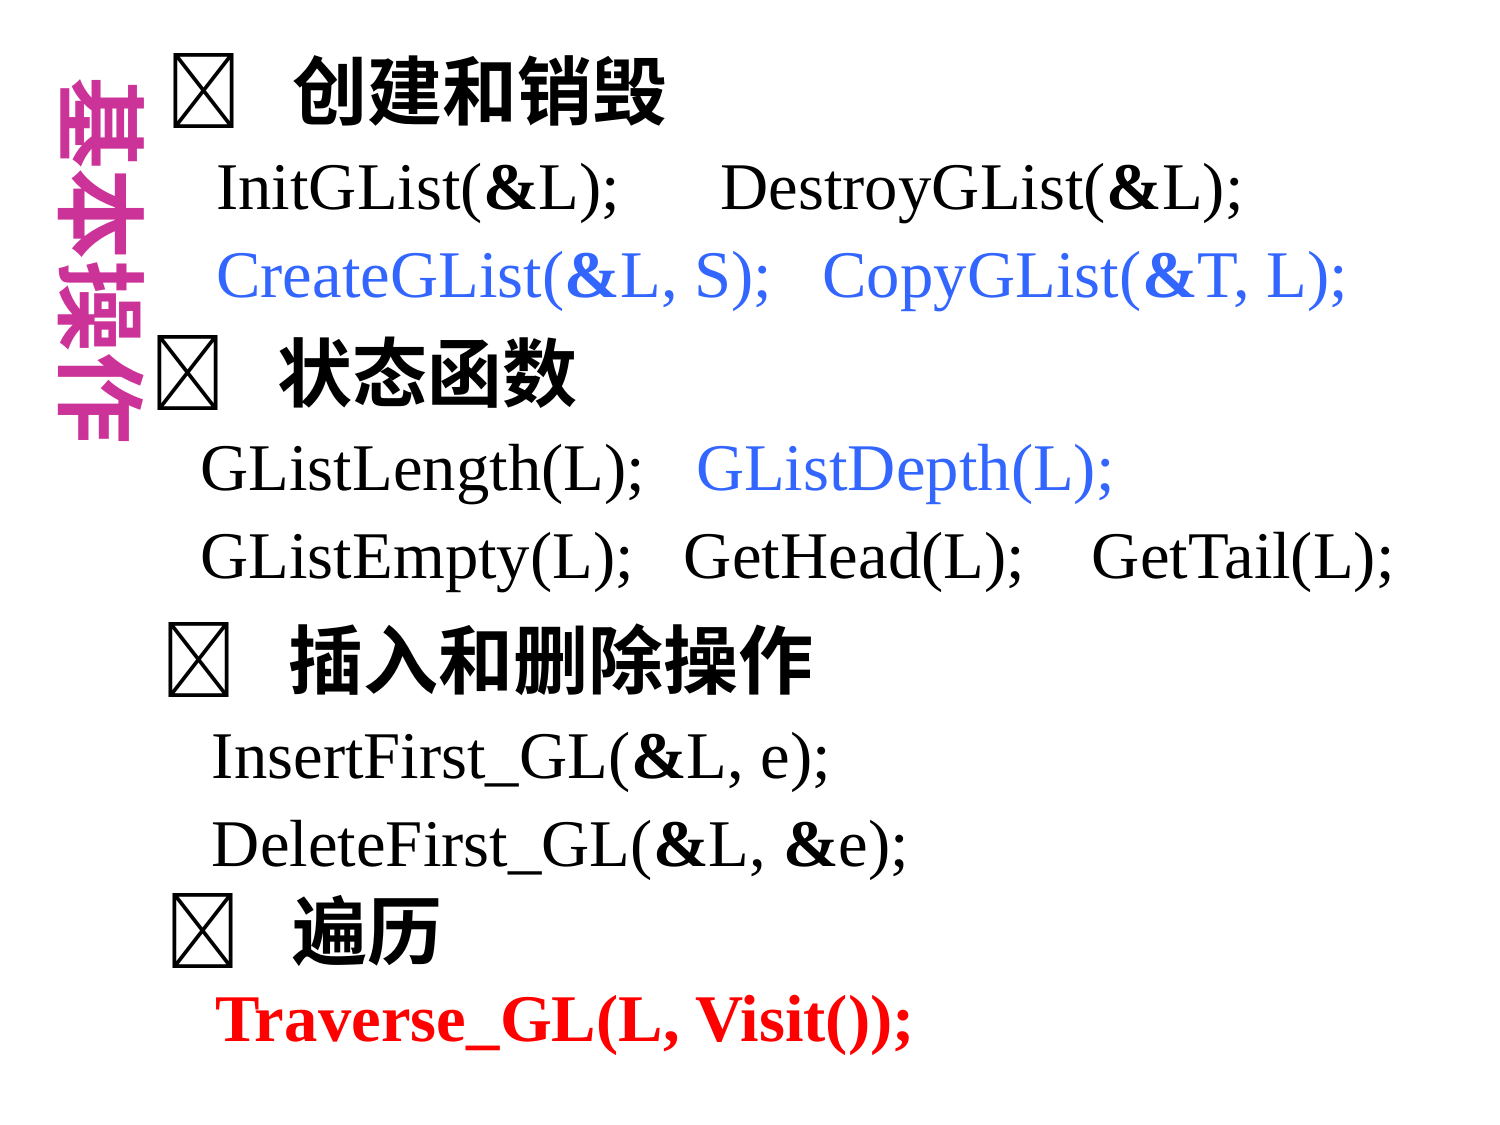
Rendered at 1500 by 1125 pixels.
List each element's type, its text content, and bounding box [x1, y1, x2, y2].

text_box  插入和删除操作 InsertFirst_GL(&L, e); DeleteFirst_GL(&L, &e); [146, 606, 924, 887]
text_box  创建和销毁 InitGList(&L); DestroyGList(&L); CreateGList(&L, S); CopyGList(&T, L); [151, 37, 1364, 318]
text_box  遍历 Traverse_GL(L, Visit()); [150, 877, 931, 1062]
text_box 基本操作 [24, 62, 165, 448]
text_box  状态函数 GListLength(L); GListDepth(L); GListEmpty(L); GetHead(L); GetTail(L); [135, 318, 1412, 600]
